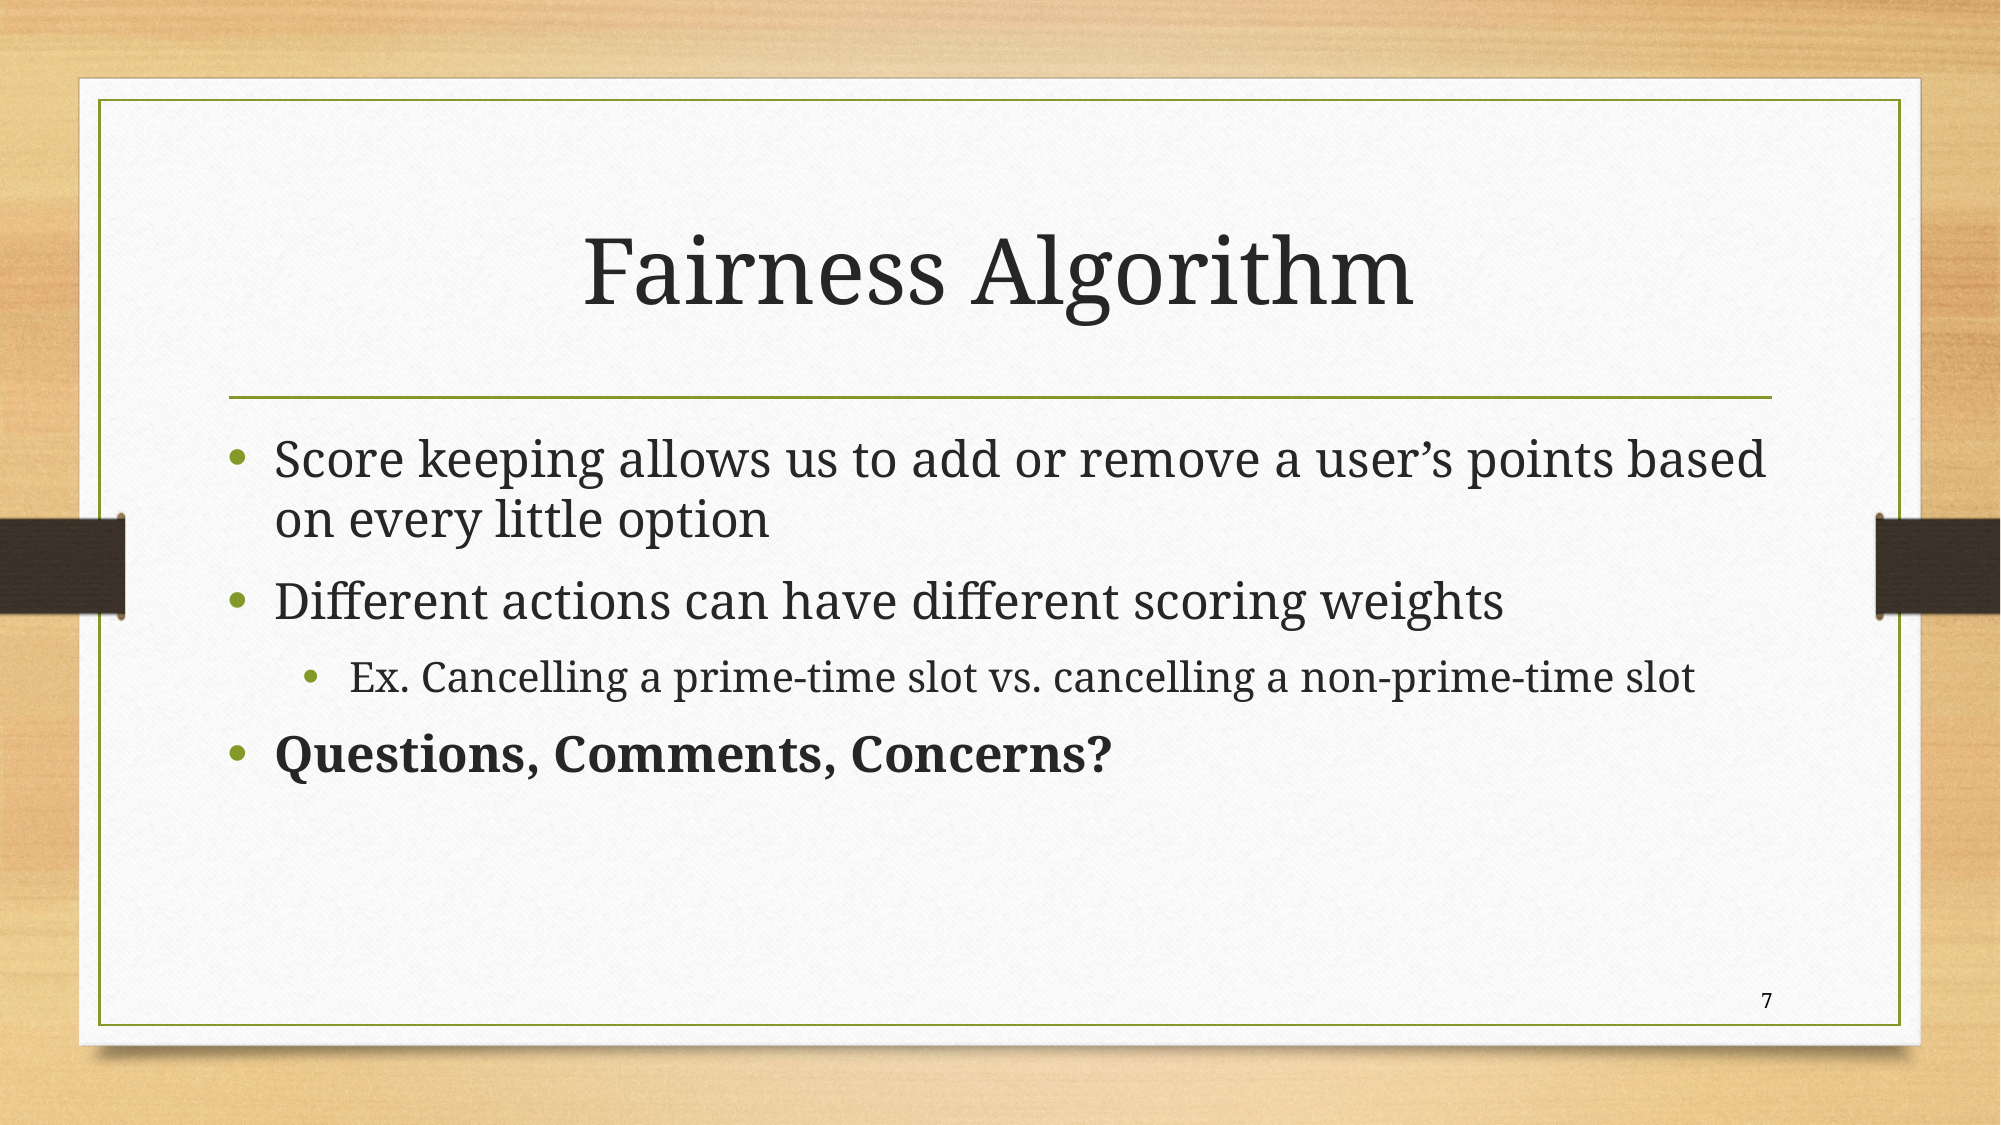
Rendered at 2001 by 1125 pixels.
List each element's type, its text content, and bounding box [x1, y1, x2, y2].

title Fairness Algorithm [212, 161, 1788, 375]
list Score keeping allows us to add or remove a user’s points based on every little option Different actions can have different scoring weights Ex. Cancelling a prime-time slot vs. cancelling a non-prime-time slot Questions, Comments, Concerns? [212, 419, 1788, 964]
picture [0, 0, 2001, 1125]
slide_number 7 [1698, 979, 1788, 1025]
